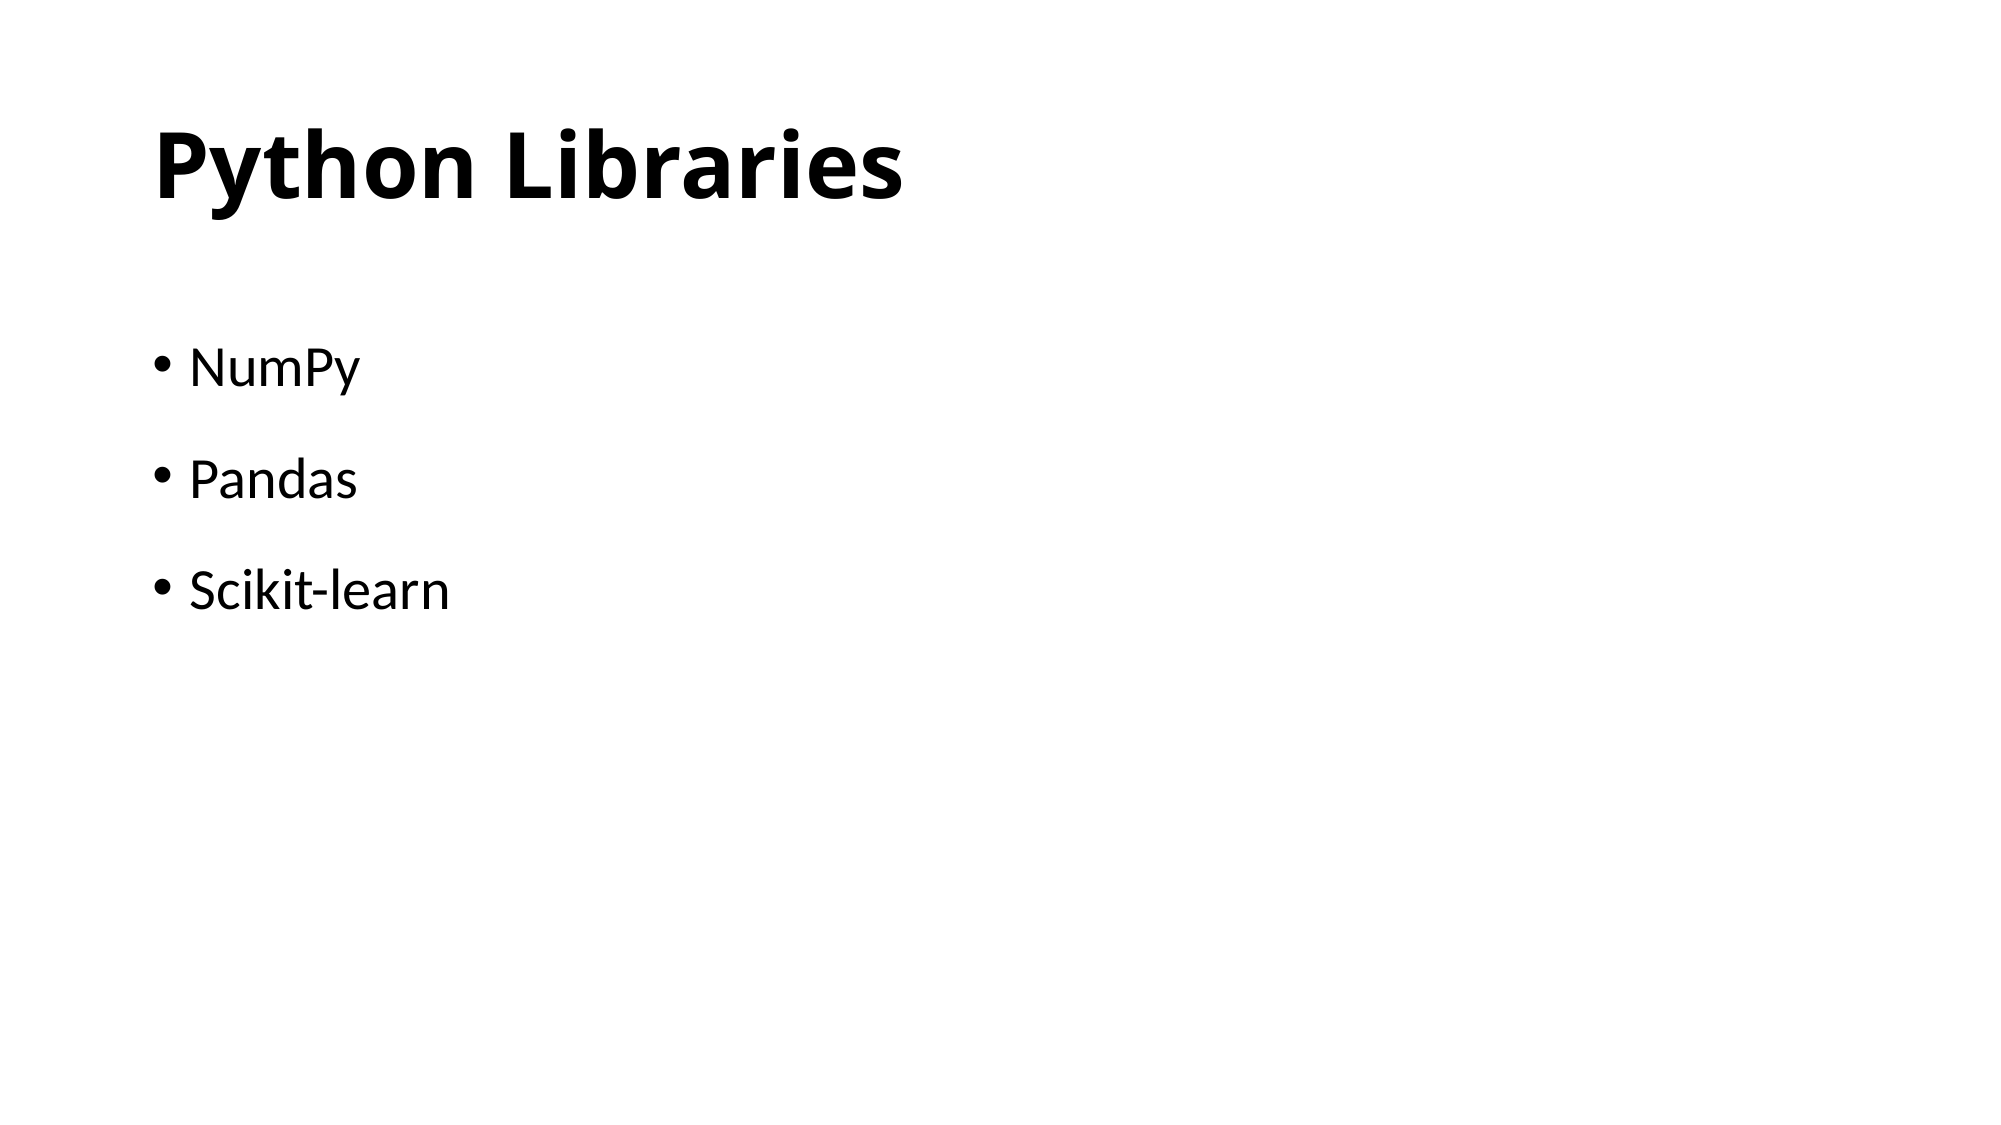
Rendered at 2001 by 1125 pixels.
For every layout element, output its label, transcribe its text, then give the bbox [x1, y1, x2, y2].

title Python Libraries [137, 59, 1863, 278]
list NumPy Pandas Scikit-learn [137, 299, 1863, 1014]
